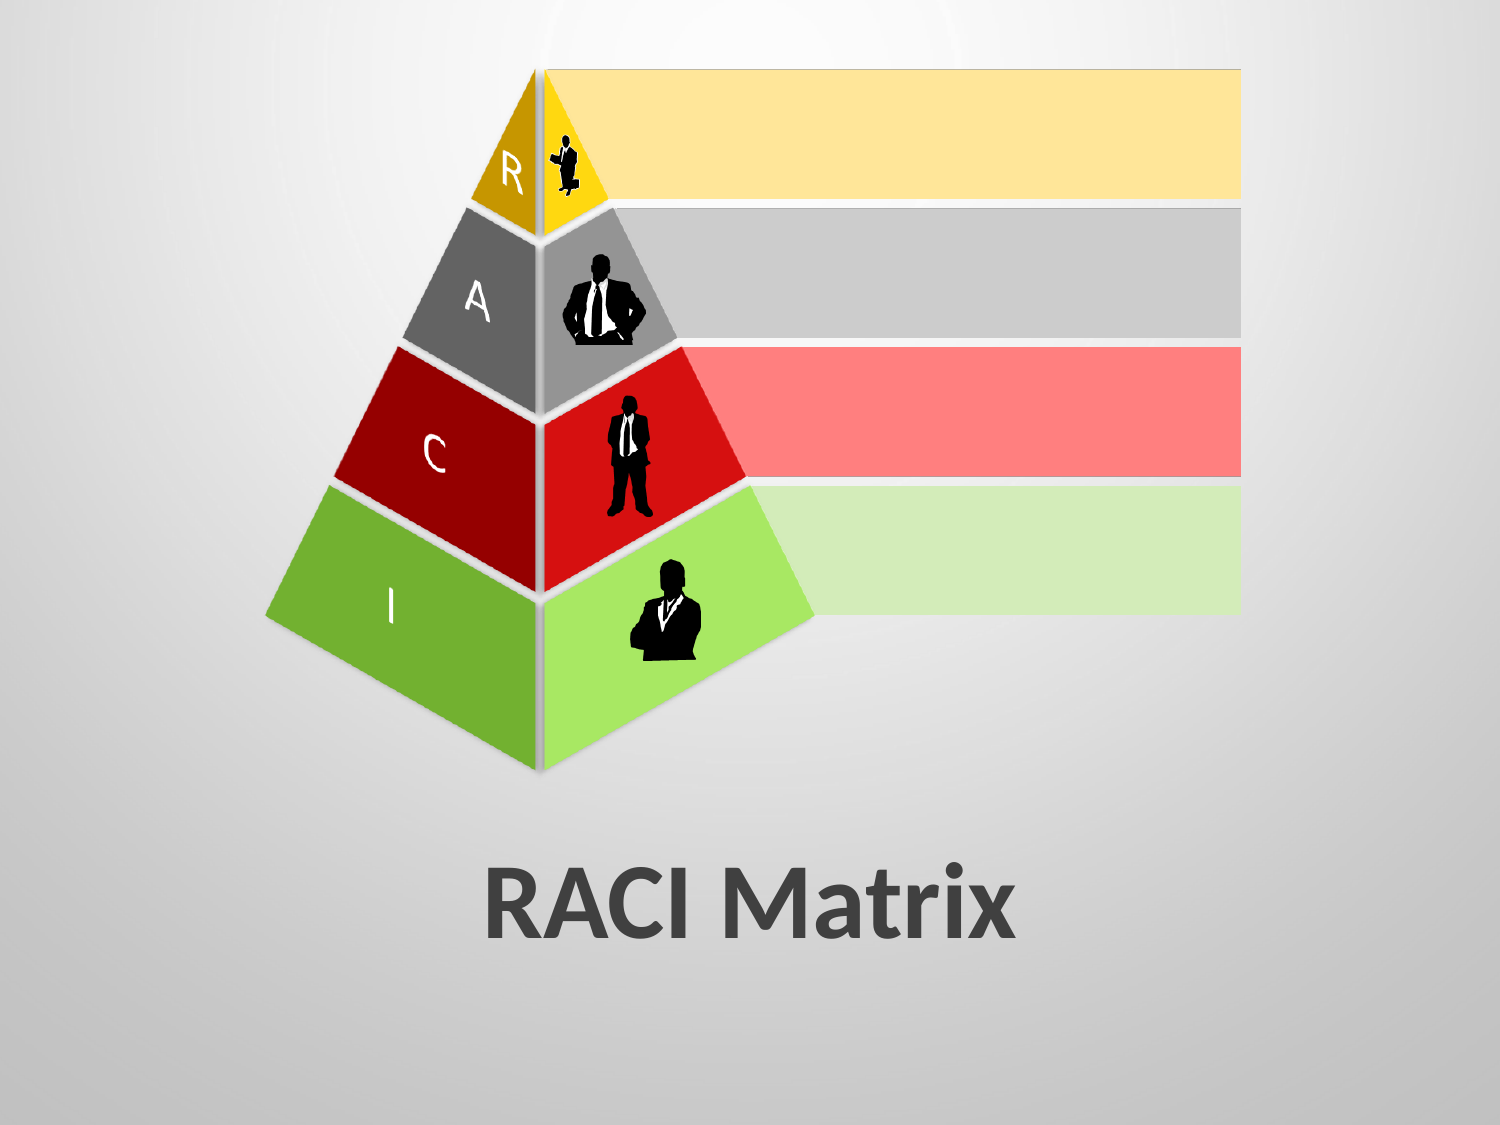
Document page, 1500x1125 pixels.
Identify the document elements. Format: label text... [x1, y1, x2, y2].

picture [0, 0, 1500, 1125]
title RACI Matrix [59, 829, 1441, 966]
